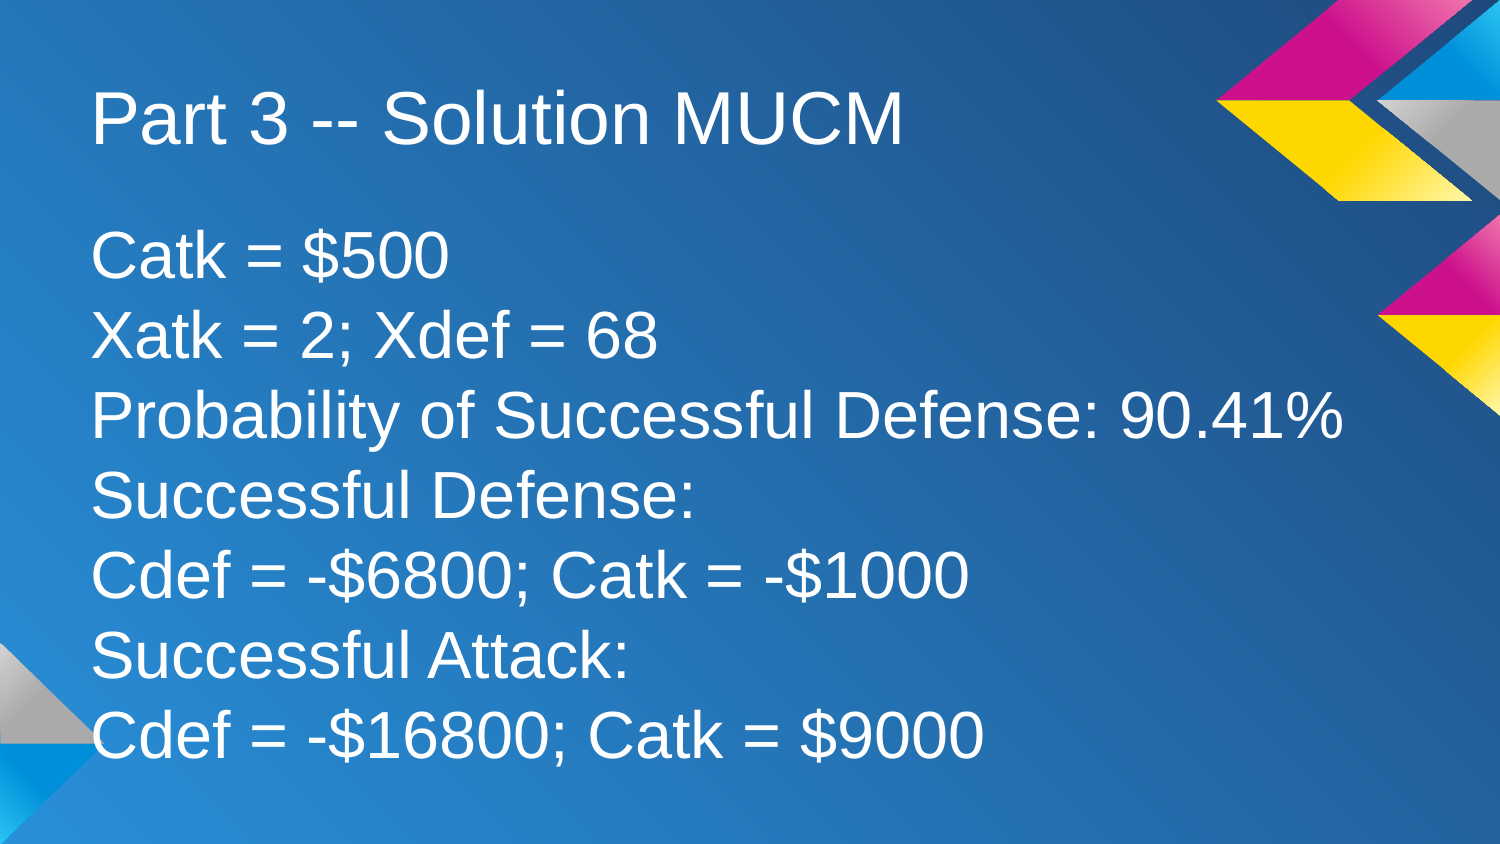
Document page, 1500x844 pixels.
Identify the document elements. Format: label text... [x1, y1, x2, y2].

title Part 3 -- Solution MUCM [75, 33, 1204, 175]
list Catk = $500 Xatk = 2; Xdef = 68 Probability of Successful Defense: 90.41% Successful Defense: Cdef = -$6800; Catk = -$1000 Successful Attack: Cdef = -$16800; Catk = $9000 [75, 196, 1425, 793]
